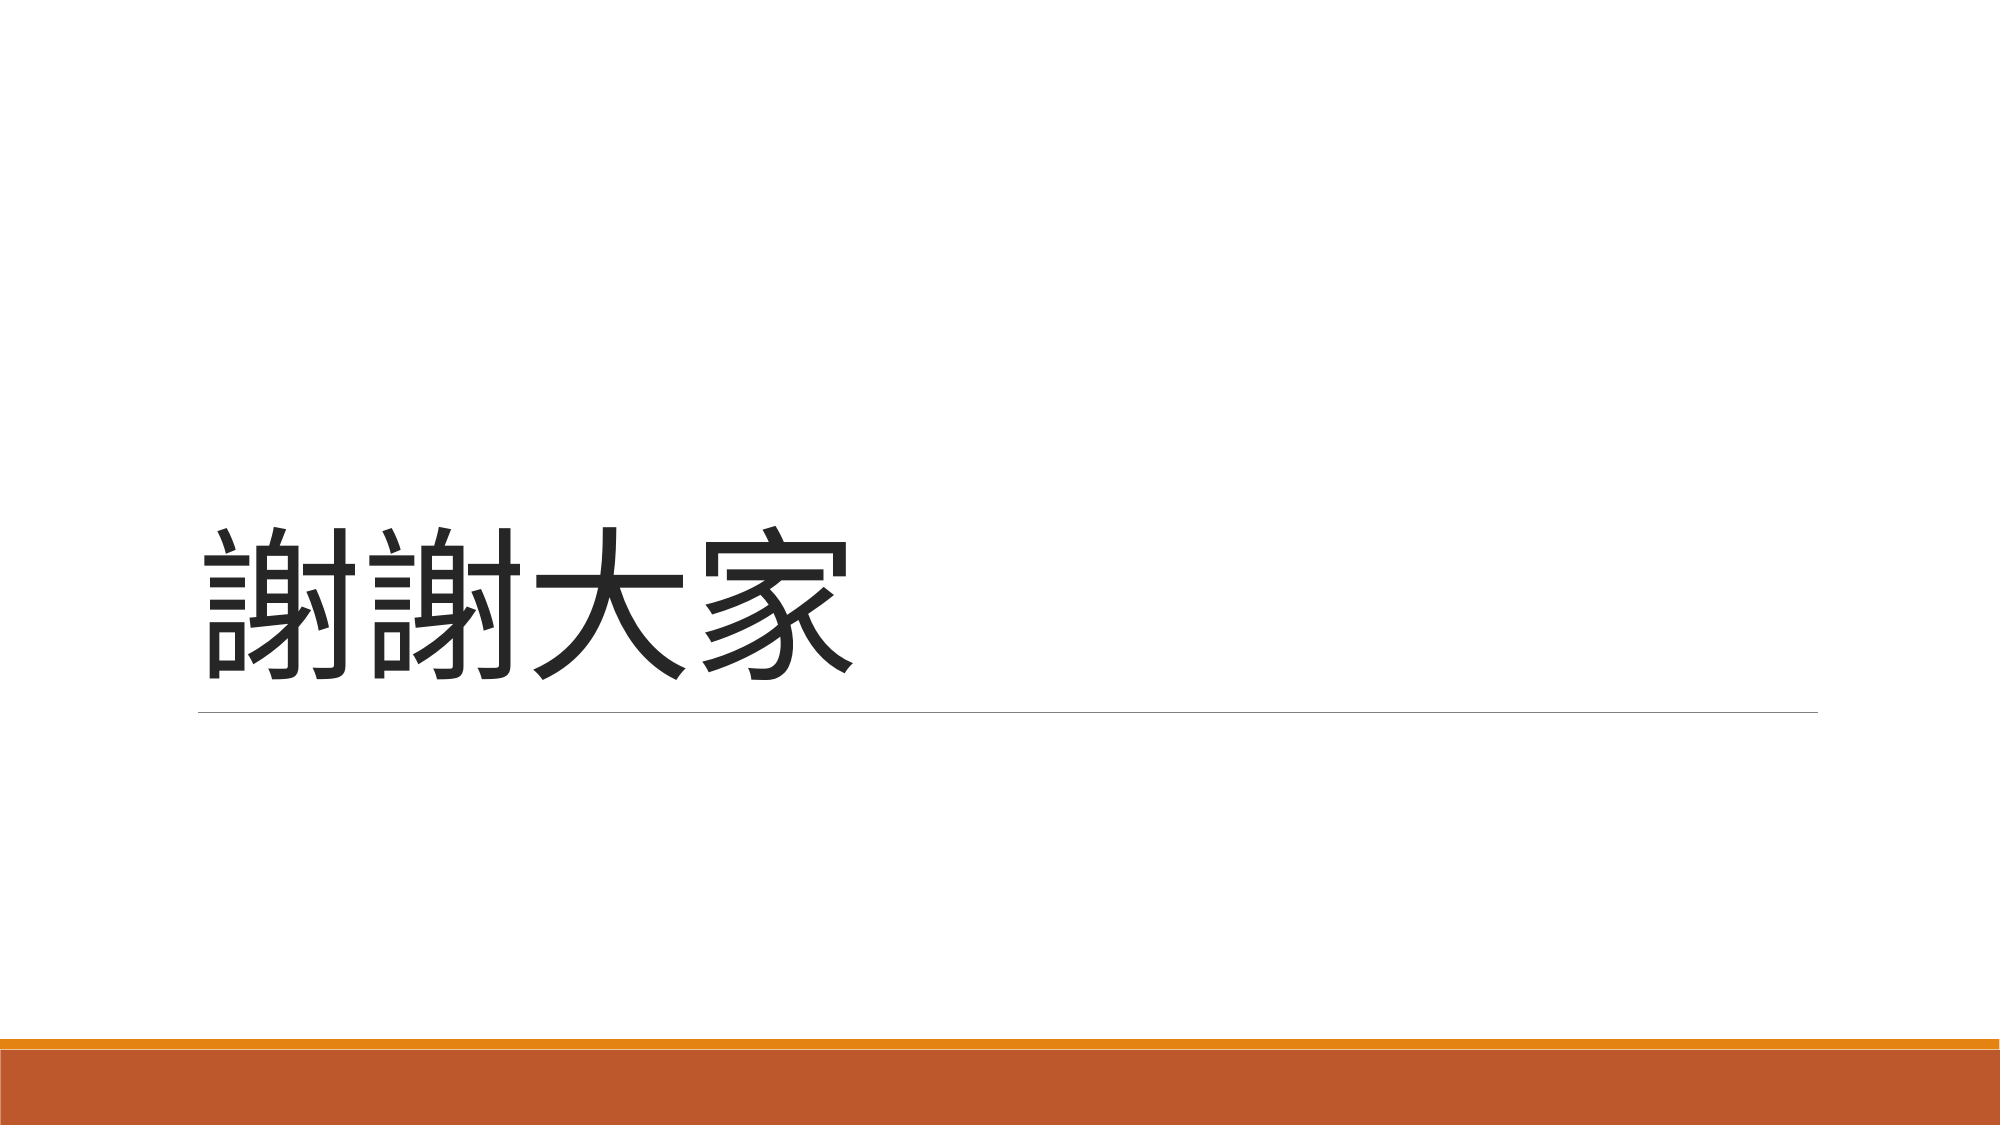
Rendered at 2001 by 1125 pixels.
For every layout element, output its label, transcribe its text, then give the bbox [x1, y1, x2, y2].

title 謝謝大家 [180, 124, 1830, 710]
